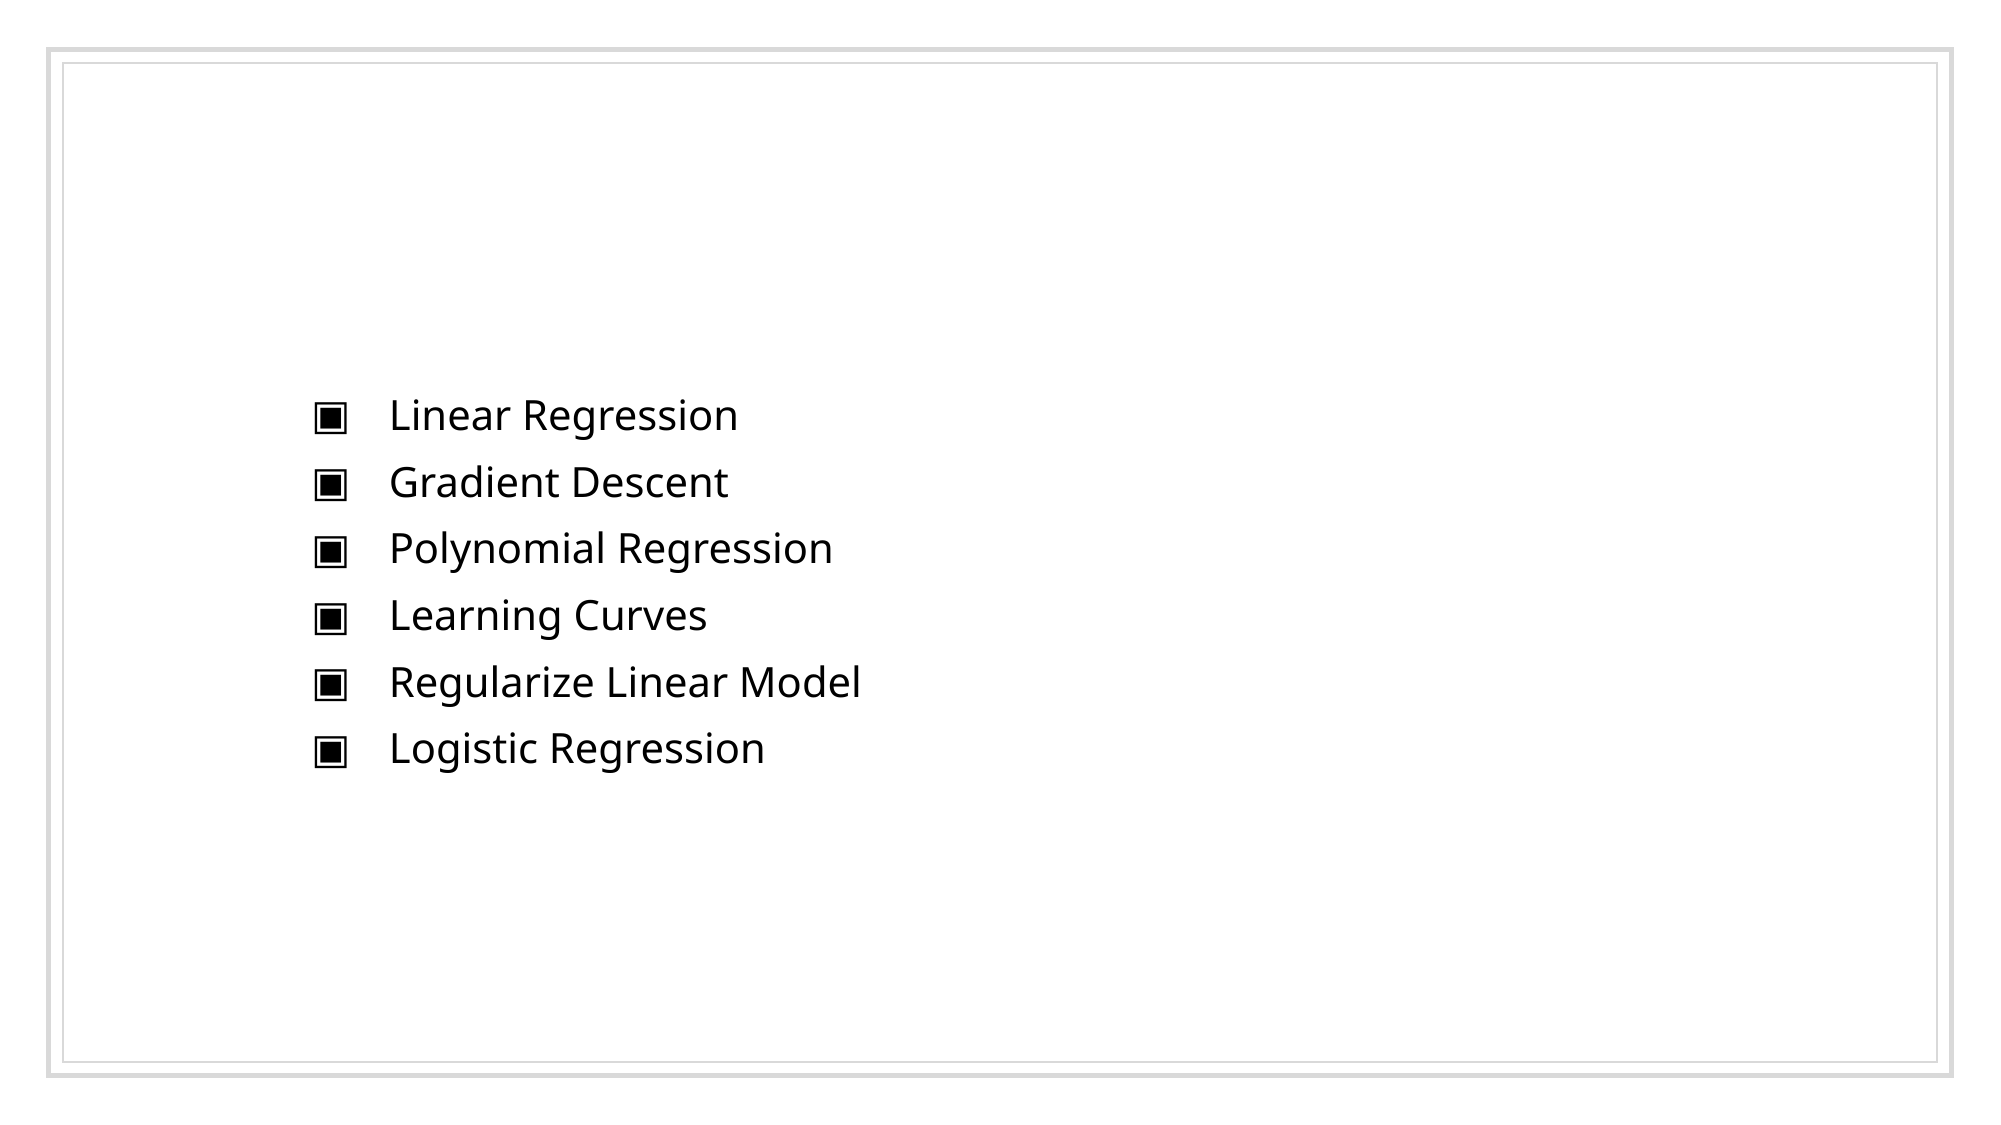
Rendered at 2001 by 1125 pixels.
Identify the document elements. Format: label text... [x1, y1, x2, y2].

list Linear Regression Gradient Descent Polynomial Regression Learning Curves Regularize Linear Model Logistic Regression [273, 278, 1727, 950]
